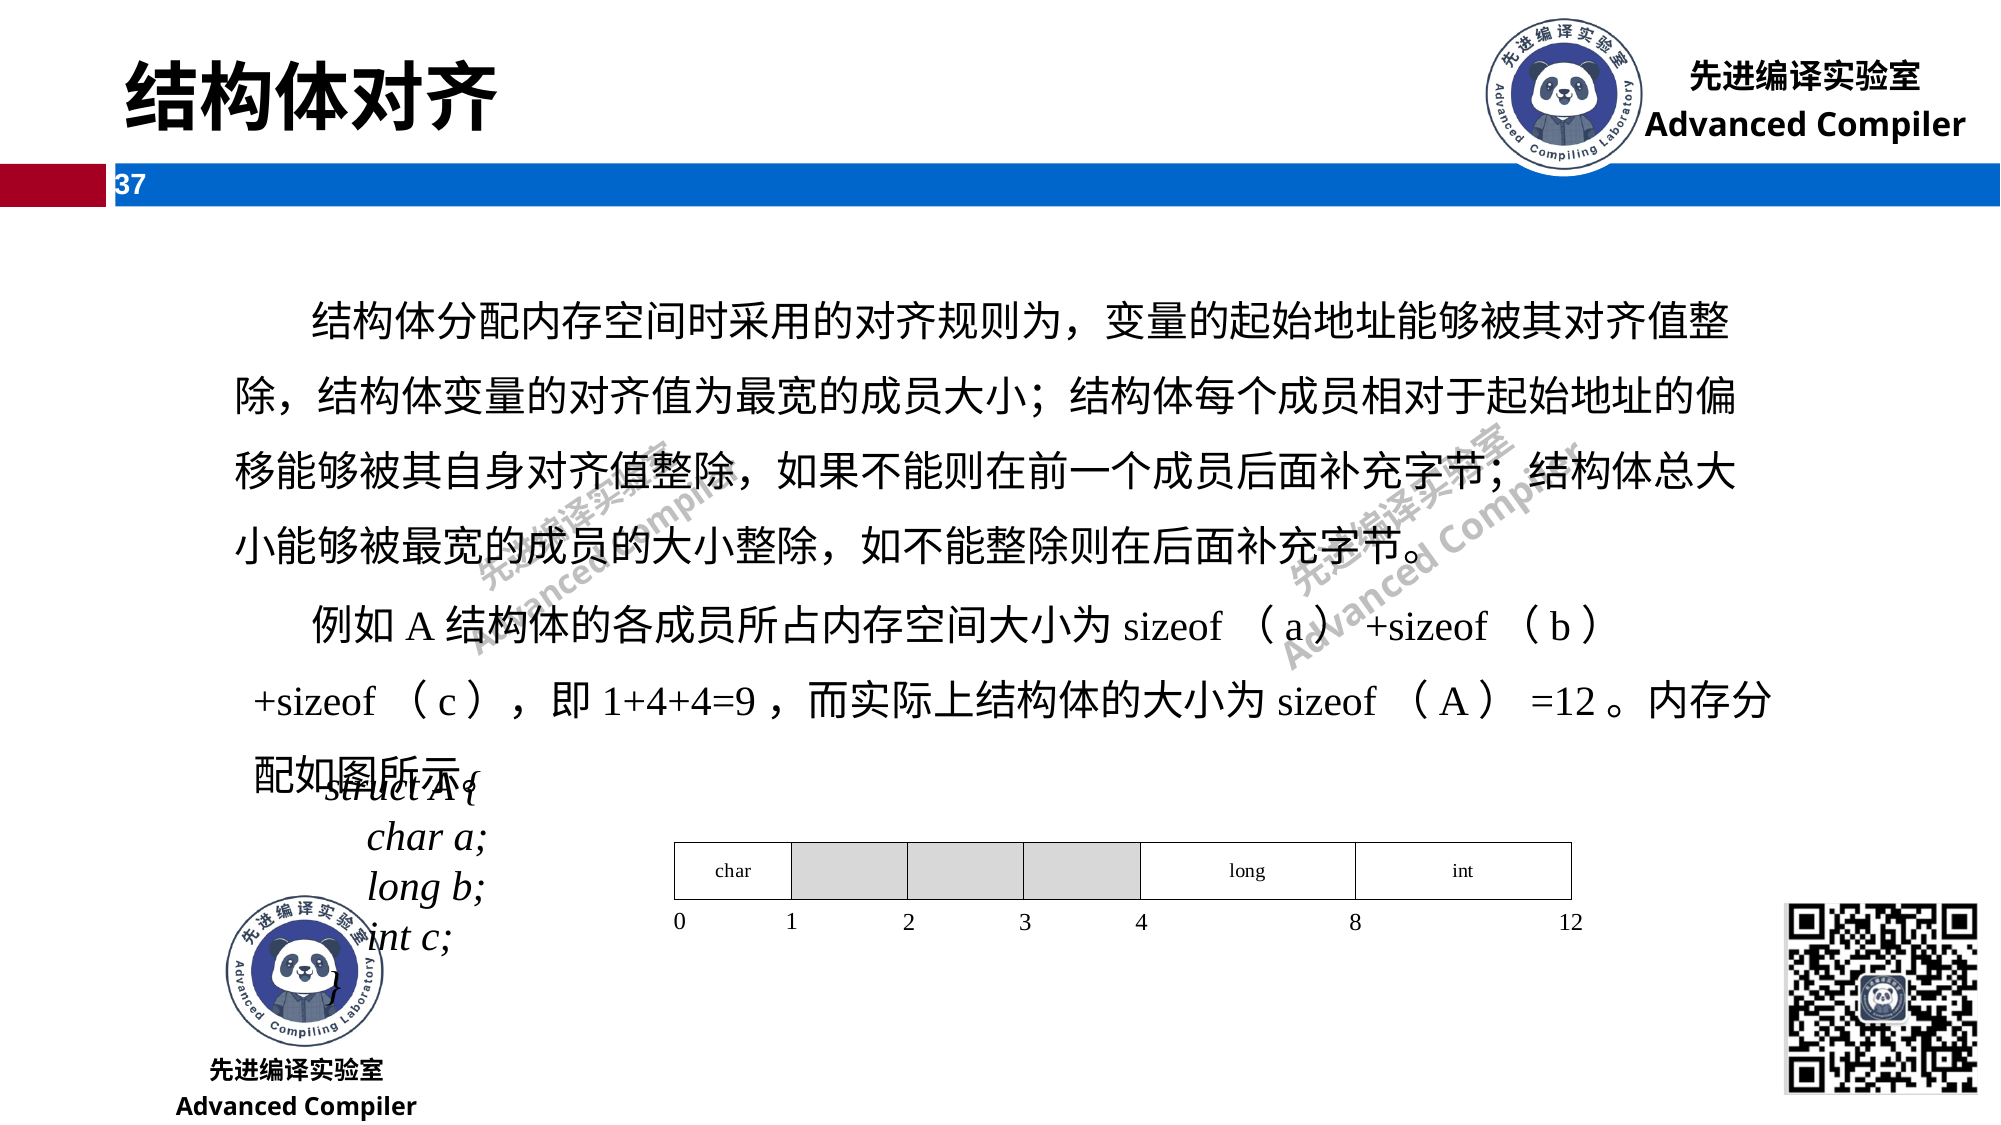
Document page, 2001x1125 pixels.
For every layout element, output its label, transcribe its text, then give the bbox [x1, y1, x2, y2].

picture [1498, 9, 1630, 38]
picture [217, 886, 376, 1054]
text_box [637, 809, 1602, 962]
text_box 例如A结构体的各成员所占内存空间大小为sizeof（a）+sizeof（b）+sizeof（c），即1+4+4=9，而实际上结构体的大小为sizeof（A）=12。内存分配如图所示。 [238, 566, 1800, 806]
picture [1500, 150, 1627, 177]
text_box struct A { char a; long b; int c; } [309, 806, 607, 1017]
title 结构体对齐 [109, 38, 2000, 150]
text_box 结构体分配内存空间时采用的对齐规则为，变量的起始地址能够被其对齐值整除，结构体变量的对齐值为最宽的成员大小；结构体每个成员相对于起始地址的偏移能够被其自身对齐值整除，如果不能则在前一个成员后面补充字节；结构体总大小能够被最宽的成员的大小整除，如不能整除则在后面补充字节。 [219, 262, 1781, 578]
picture [1783, 903, 1978, 1095]
